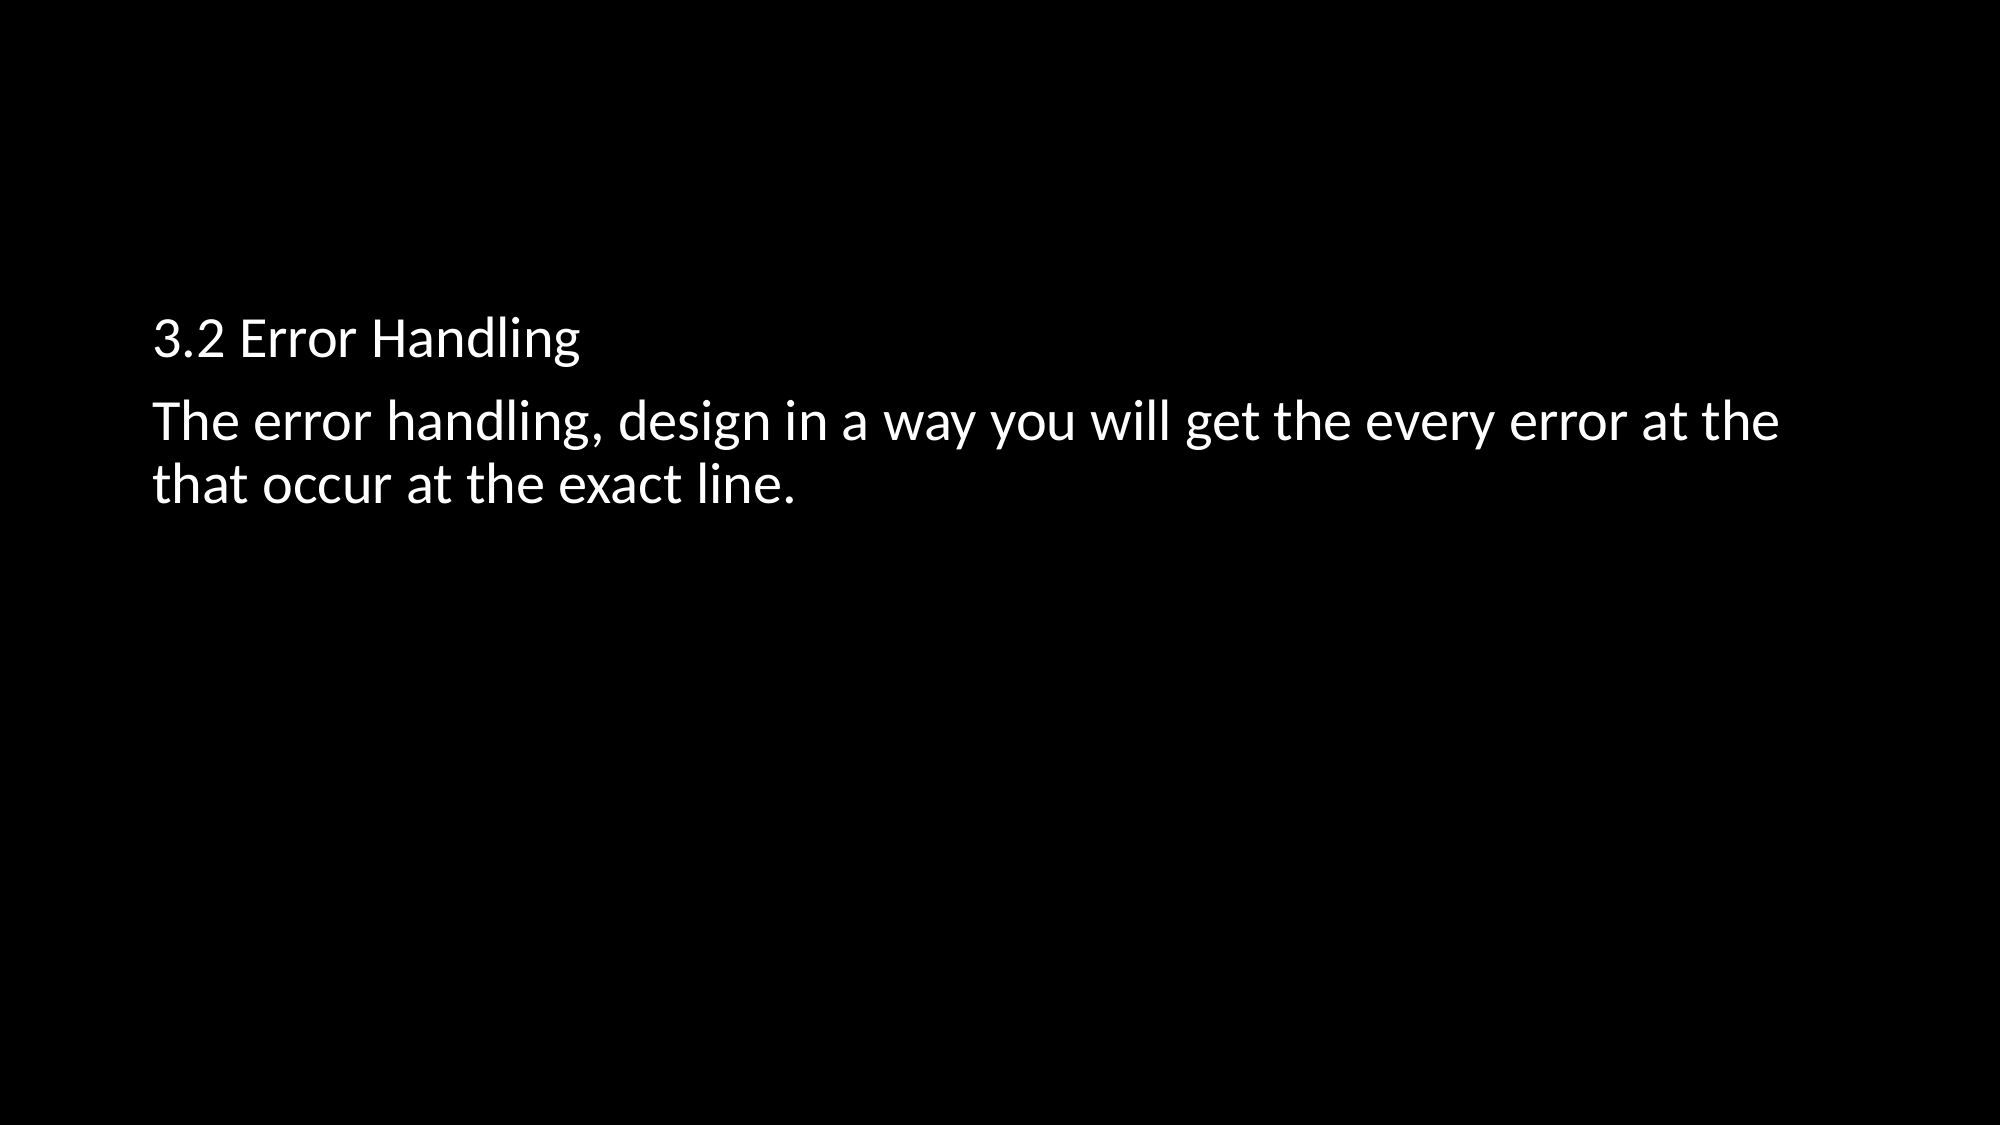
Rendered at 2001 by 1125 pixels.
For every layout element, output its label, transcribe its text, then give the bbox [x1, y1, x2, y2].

list 3.2 Error Handling The error handling, design in a way you will get the every error at the that occur at the exact line. [137, 299, 1863, 1014]
